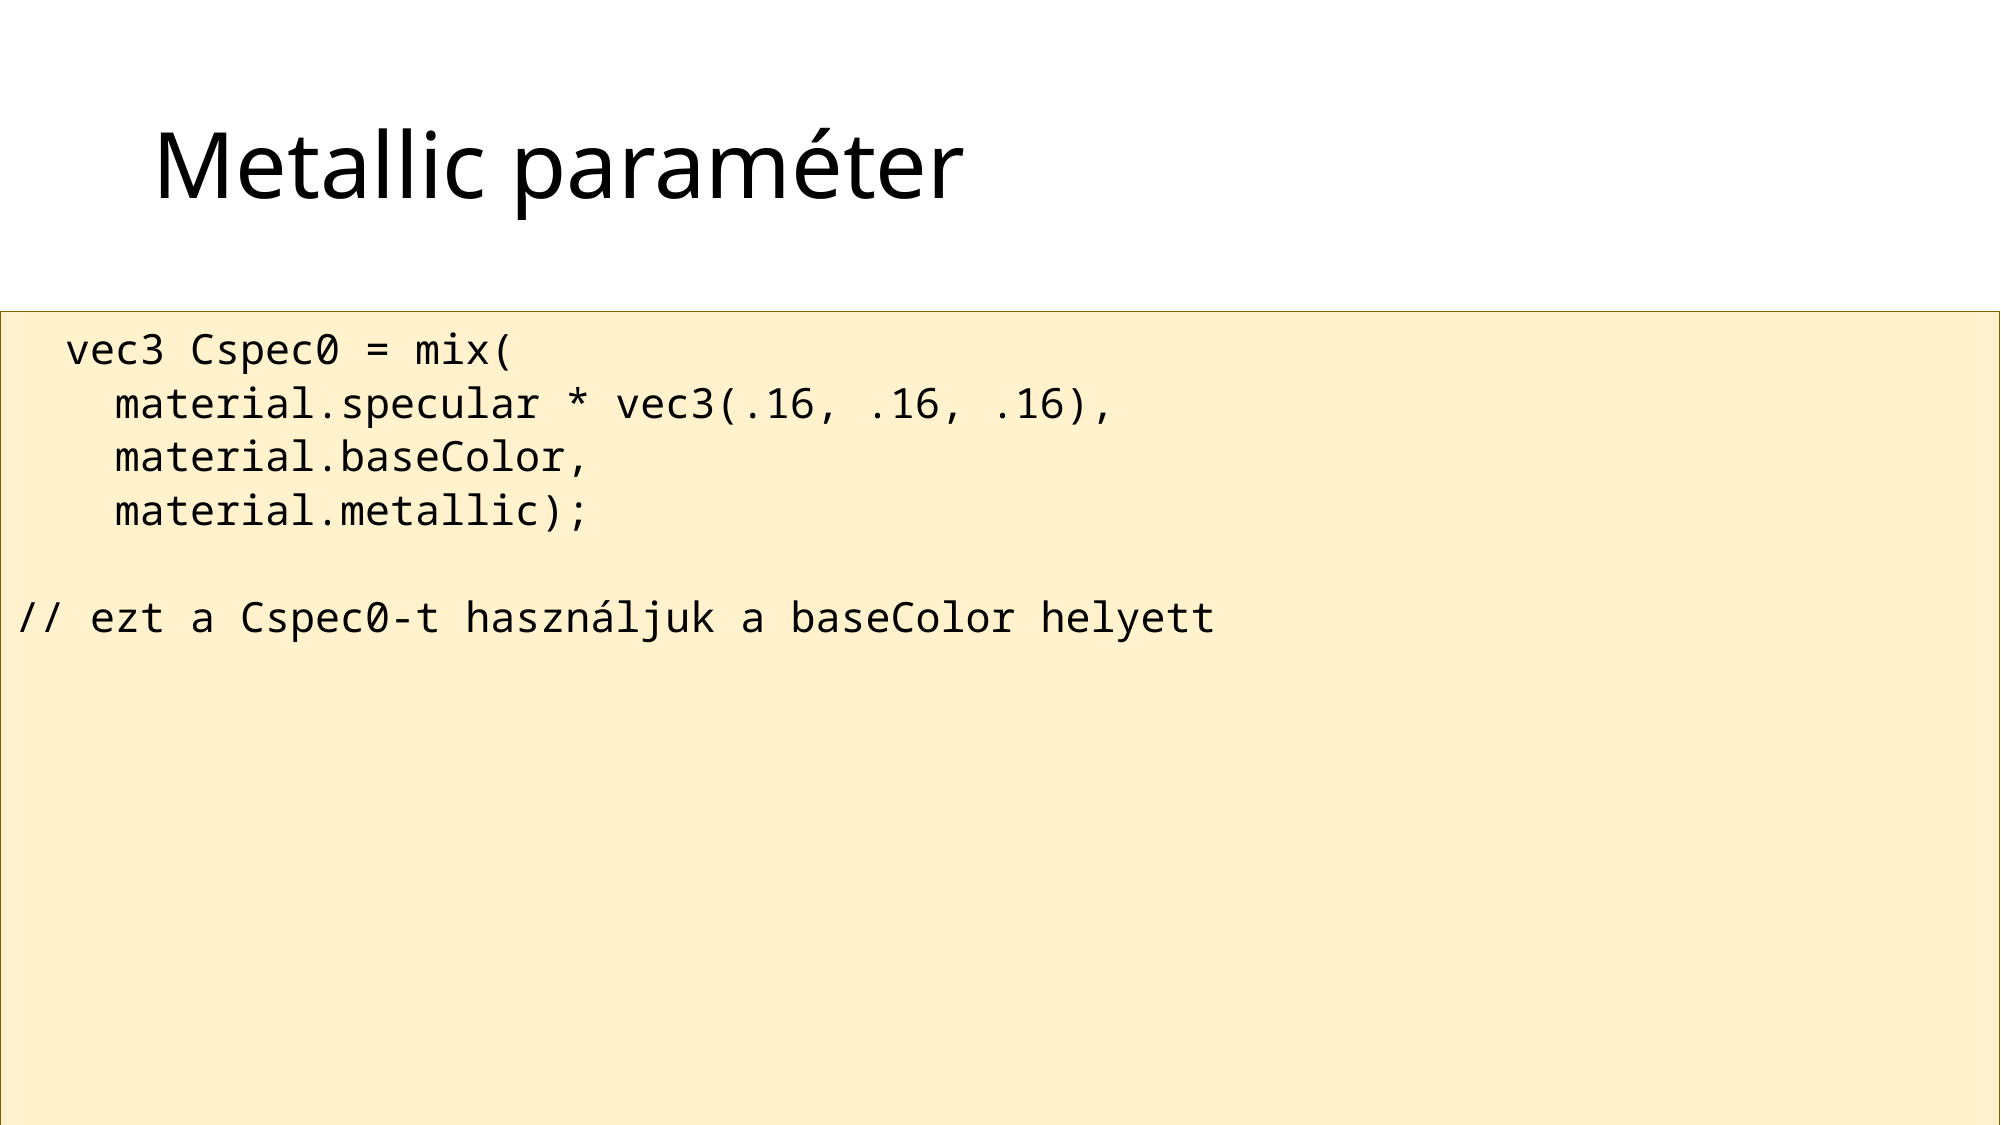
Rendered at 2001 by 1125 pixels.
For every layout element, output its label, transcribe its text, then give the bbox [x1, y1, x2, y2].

title Metallic paraméter [137, 59, 1863, 278]
text_box vec3 Cspec0 = mix( material.specular * vec3(.16, .16, .16), material.baseColor, material.metallic); // ezt a Cspec0-t használjuk a baseColor helyett [0, 311, 2000, 1125]
